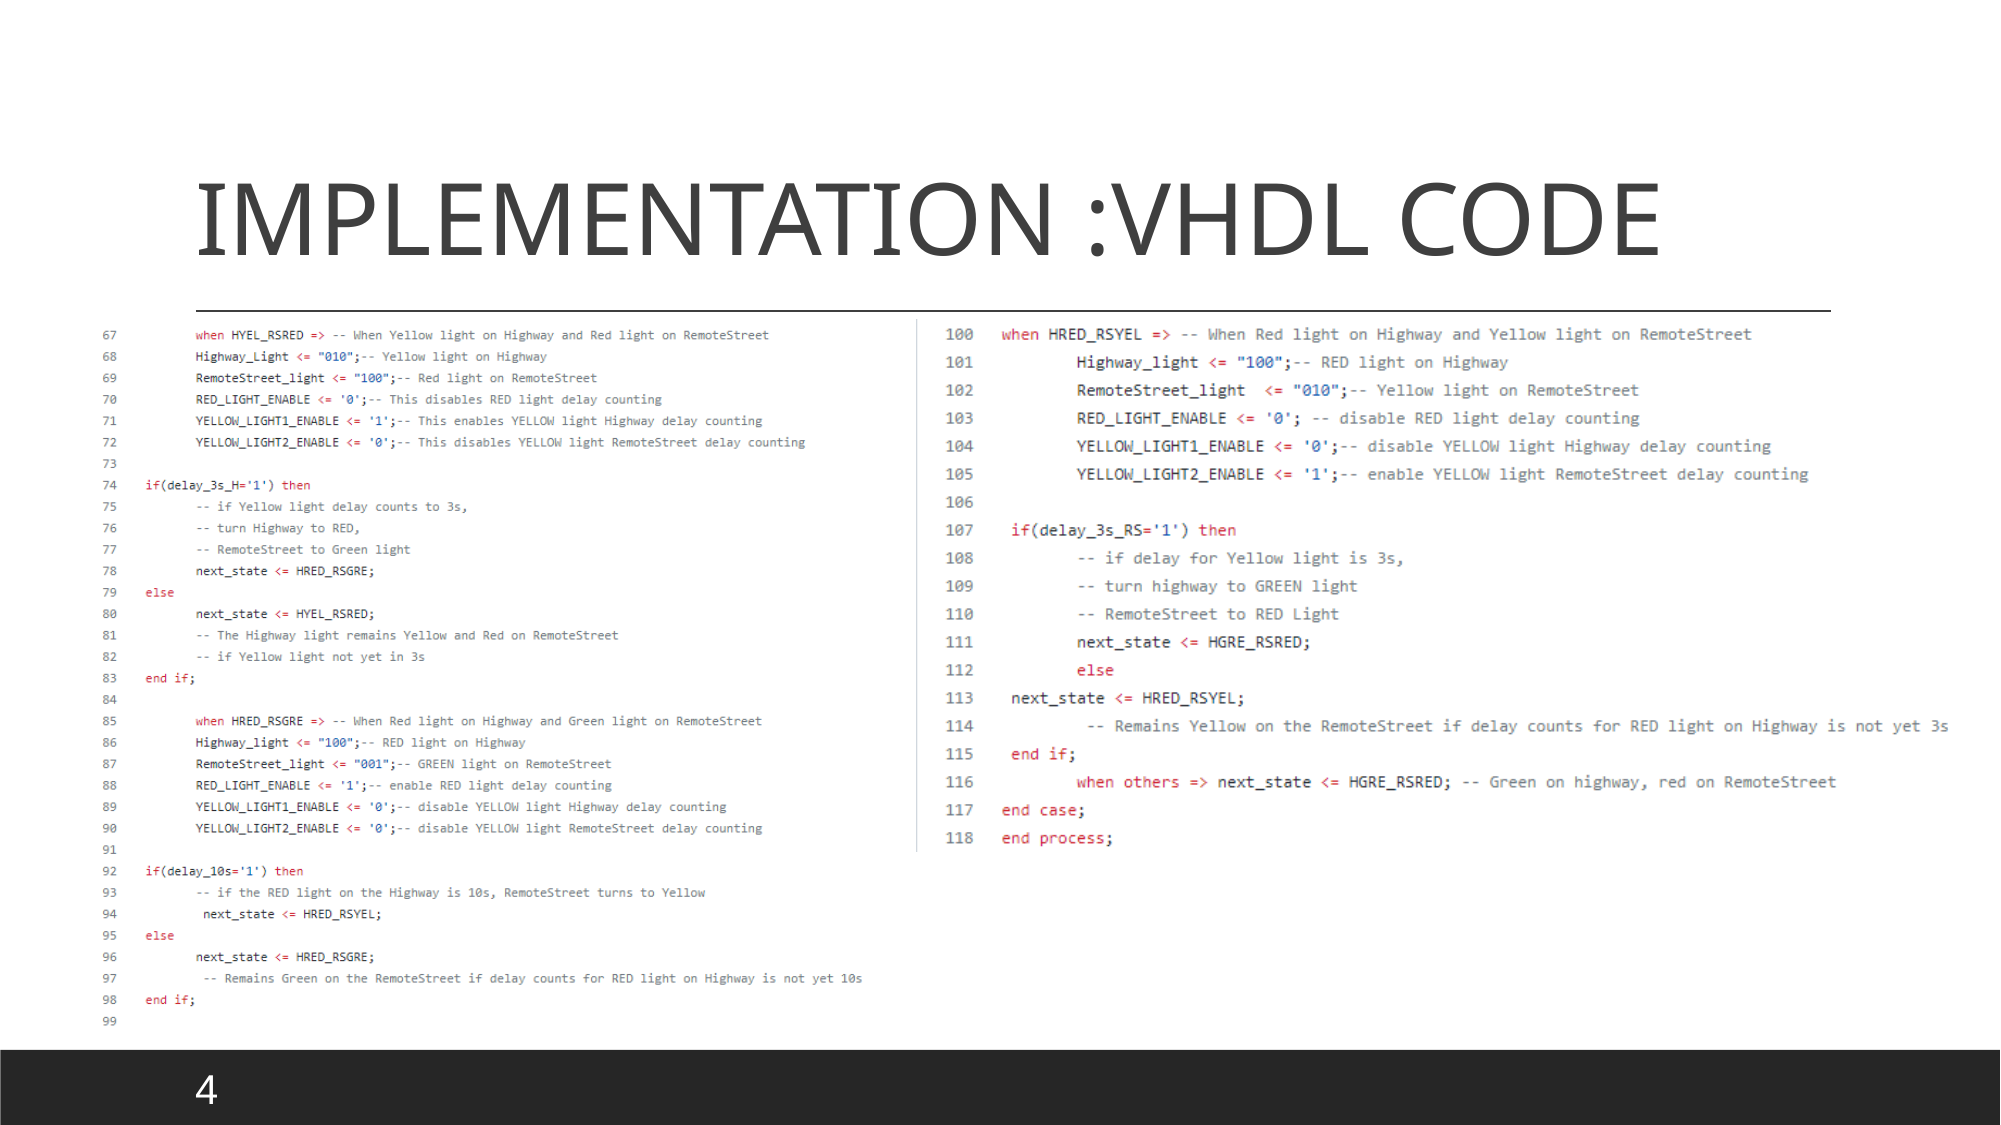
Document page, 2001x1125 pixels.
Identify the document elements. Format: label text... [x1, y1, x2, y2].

title IMPLEMENTATION :VHDL CODE [180, 47, 1830, 285]
footer 4 [180, 1057, 1299, 1118]
picture [916, 318, 1976, 852]
picture [76, 318, 892, 1033]
